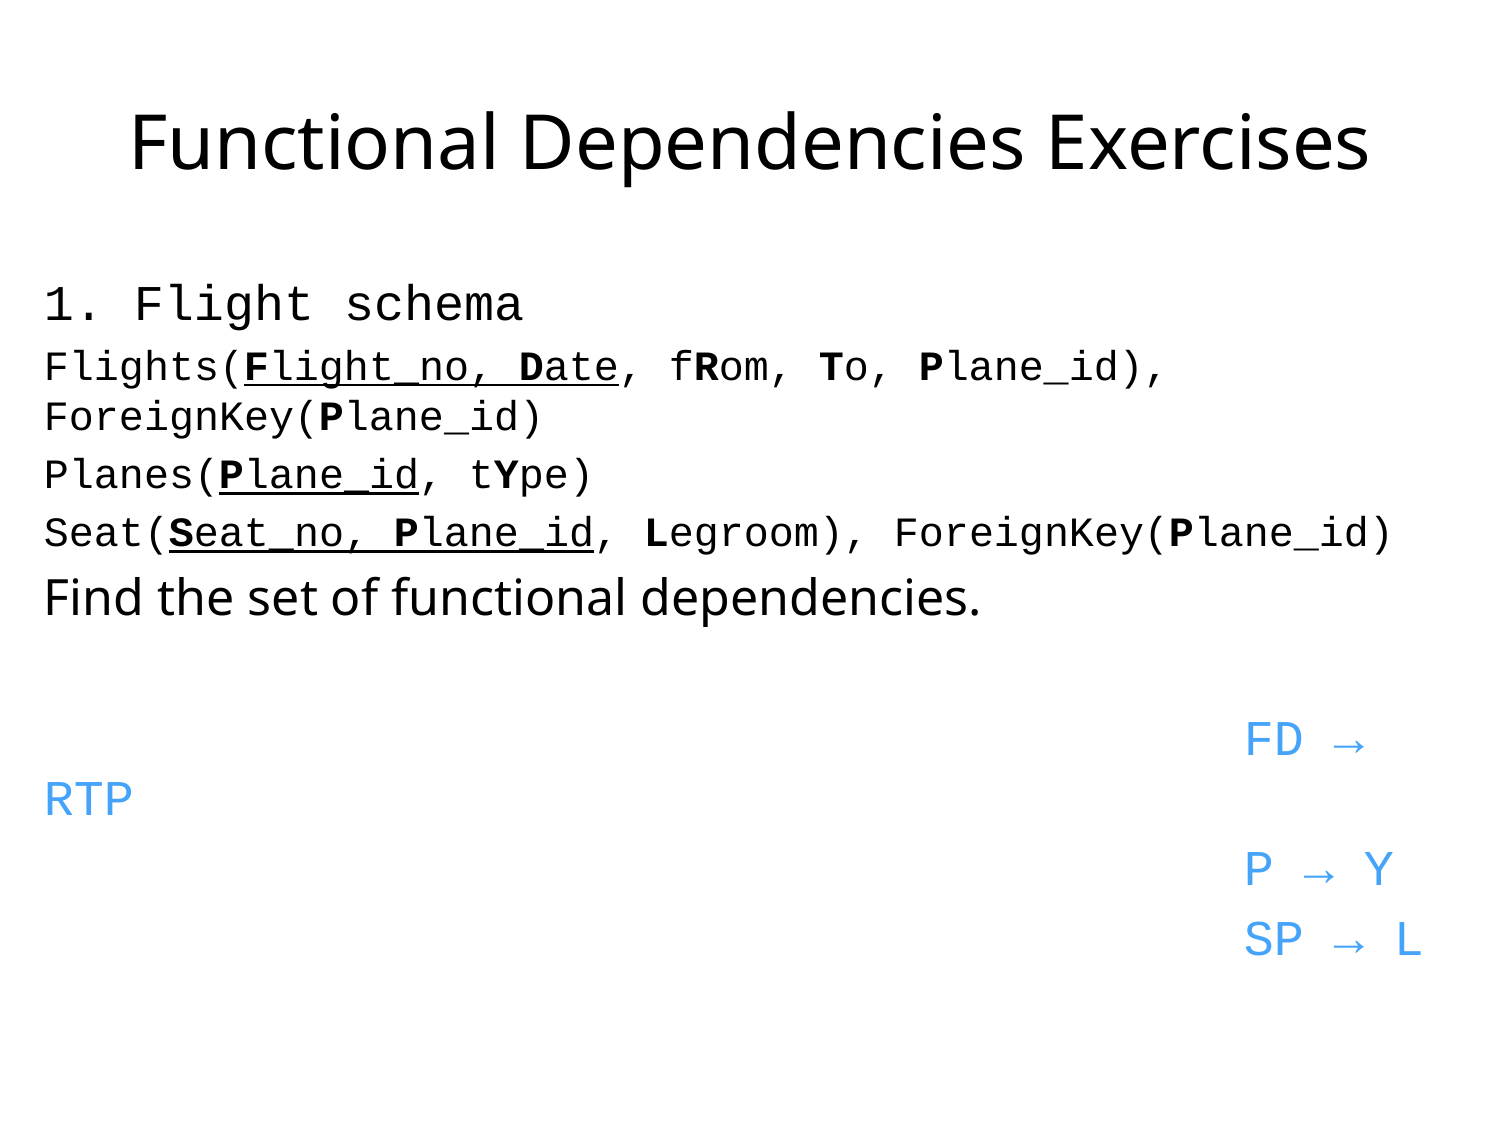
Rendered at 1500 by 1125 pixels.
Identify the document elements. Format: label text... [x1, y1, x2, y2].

list 1. Flight schema Flights(Flight_no, Date, fRom, To, Plane_id), ForeignKey(Plane_id) Planes(Plane_id, tYpe) Seat(Seat_no, Plane_id, Legroom), ForeignKey(Plane_id) Find the set of functional dependencies. FD → RTP P → Y SP → L [28, 262, 1459, 1100]
title Functional Dependencies Exercises [75, 45, 1425, 233]
